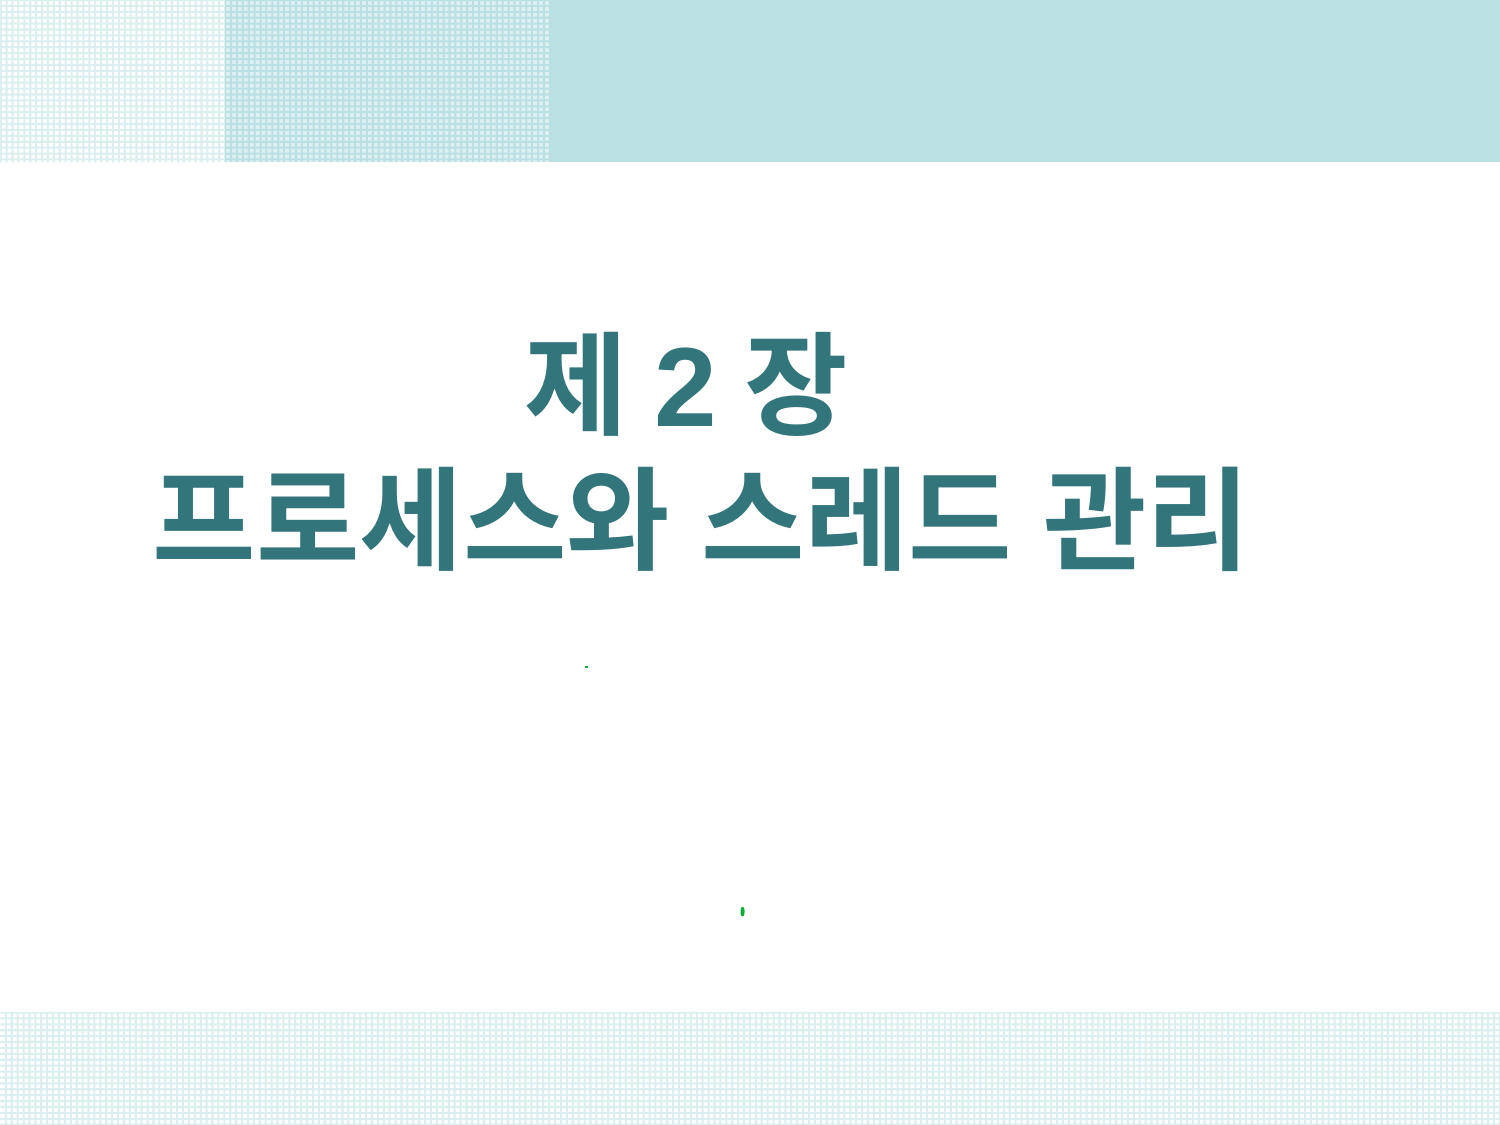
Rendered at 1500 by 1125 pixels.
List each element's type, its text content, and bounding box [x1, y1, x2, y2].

title 제2장 프로세스와 스레드 관리 [76, 278, 1327, 620]
